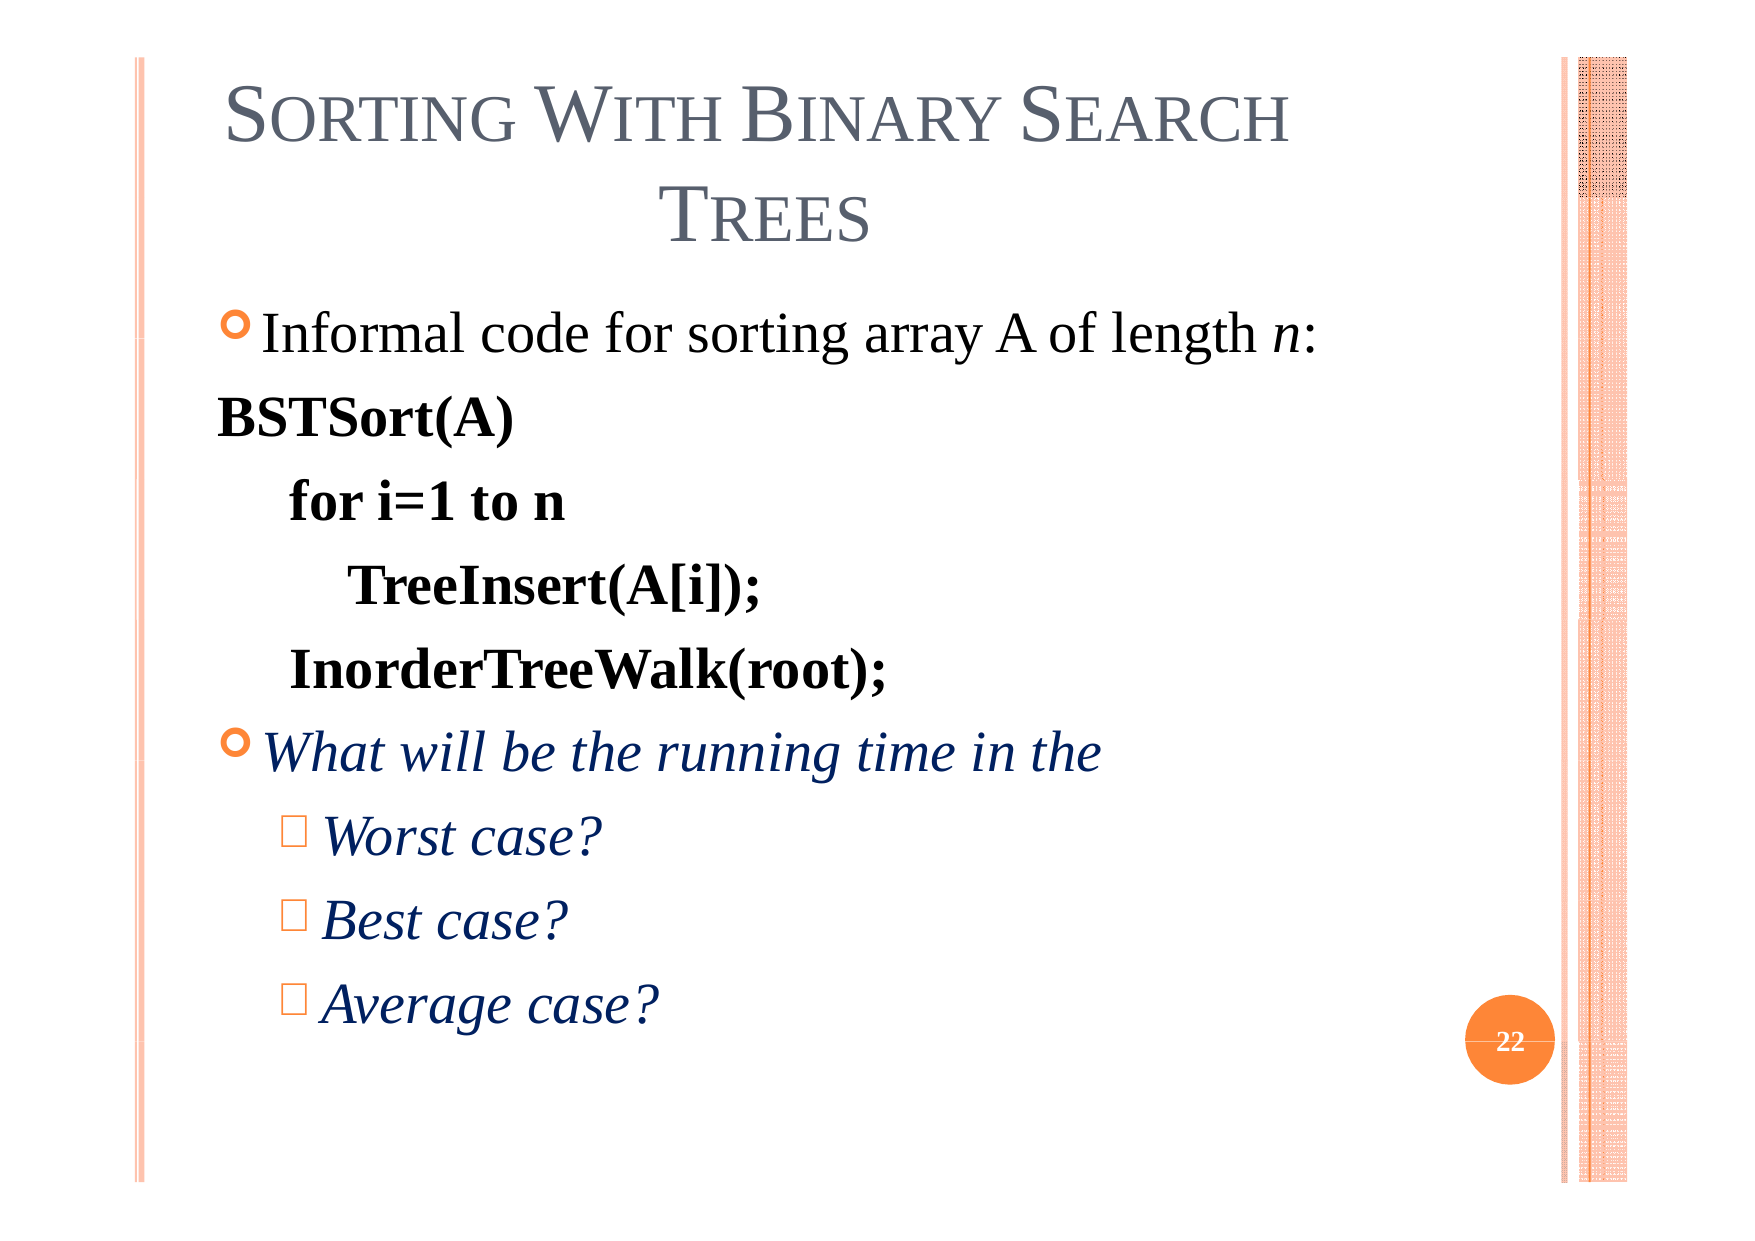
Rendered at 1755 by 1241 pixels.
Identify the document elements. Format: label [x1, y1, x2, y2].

text_box [126, 57, 1628, 1040]
text_box [1465, 1041, 1568, 1183]
text_box [126, 1041, 1464, 1183]
text_box [1569, 1041, 1628, 1183]
